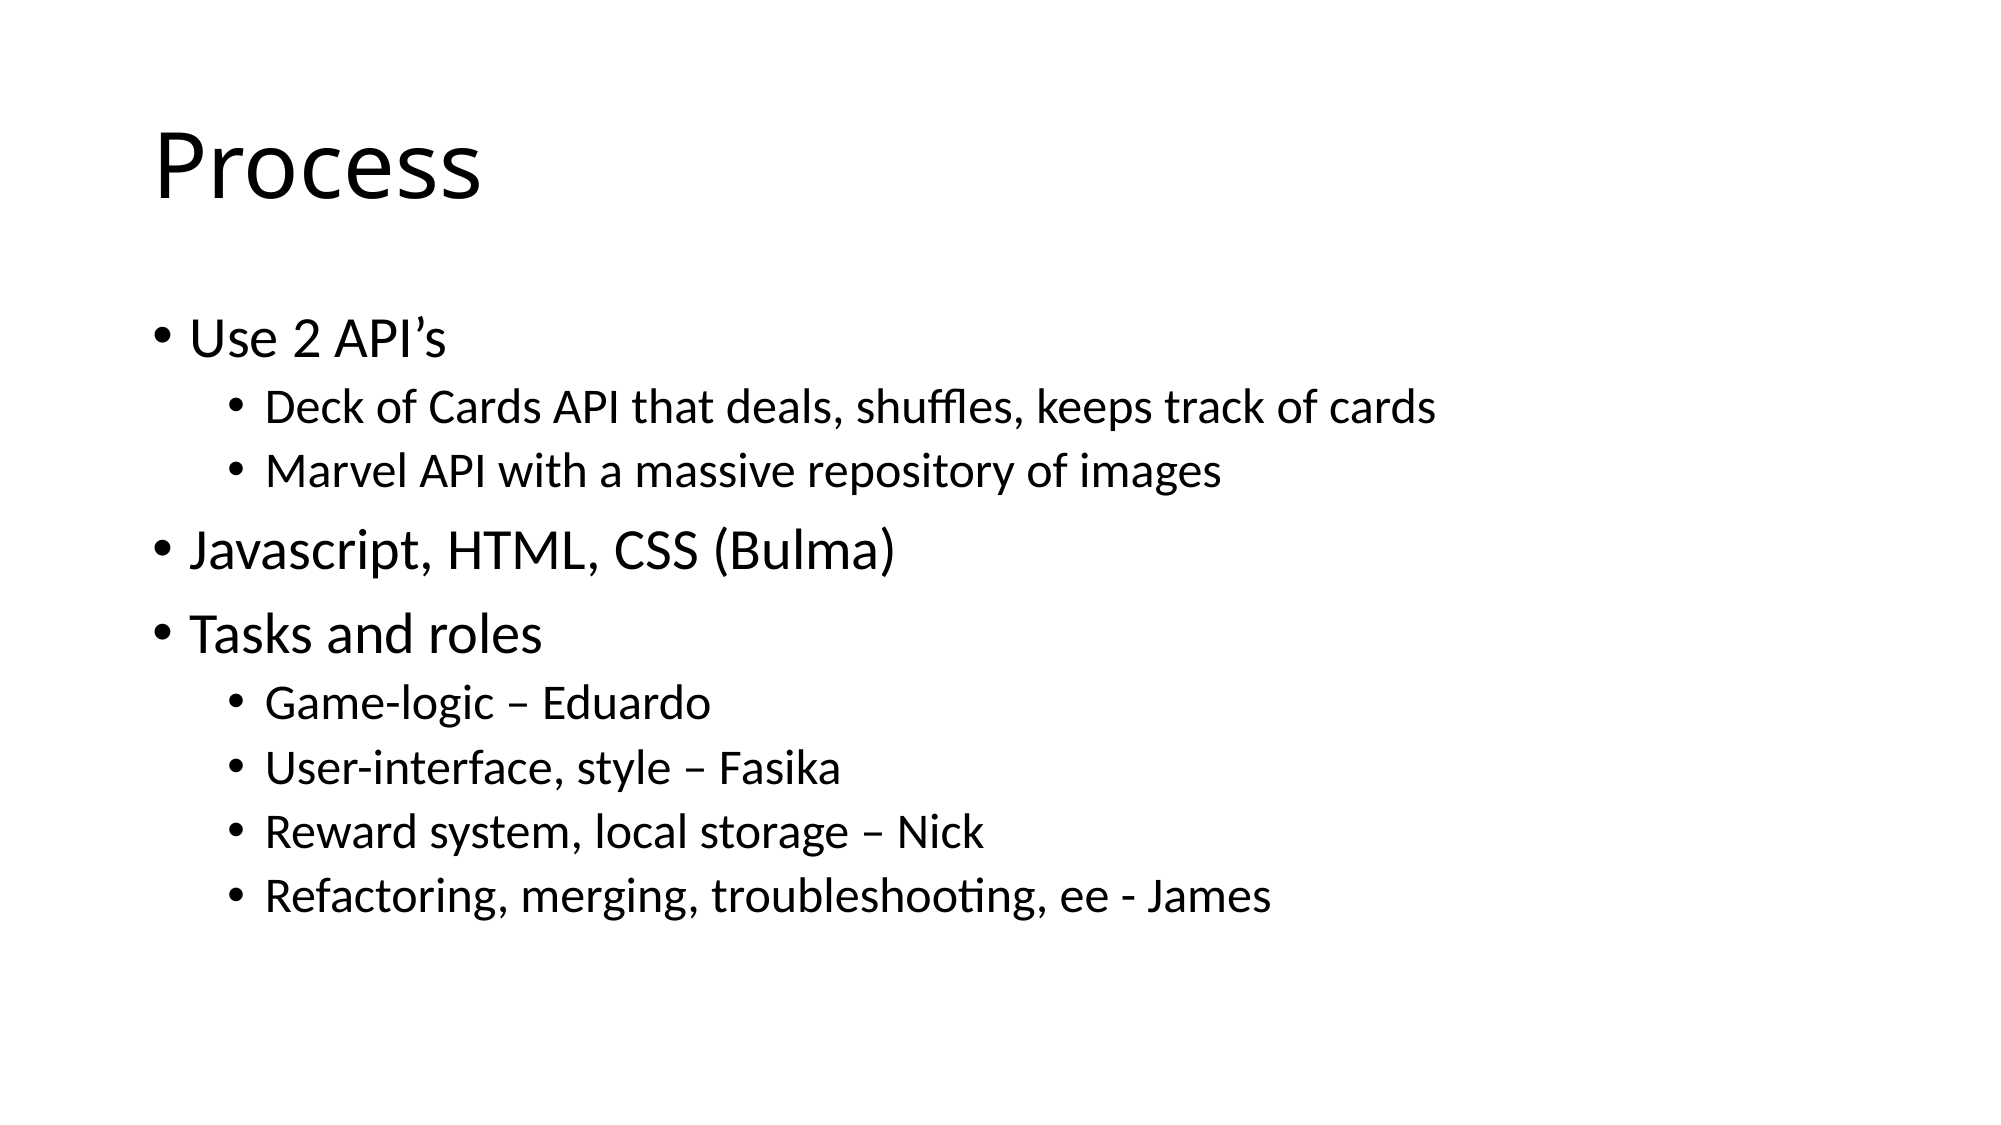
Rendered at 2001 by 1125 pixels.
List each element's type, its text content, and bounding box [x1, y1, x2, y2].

title Process [137, 59, 1863, 278]
list Use 2 API’s Deck of Cards API that deals, shuffles, keeps track of cards Marvel API with a massive repository of images Javascript, HTML, CSS (Bulma) Tasks and roles Game-logic – Eduardo User-interface, style – Fasika Reward system, local storage – Nick Refactoring, merging, troubleshooting, ee - James [137, 299, 1863, 1014]
